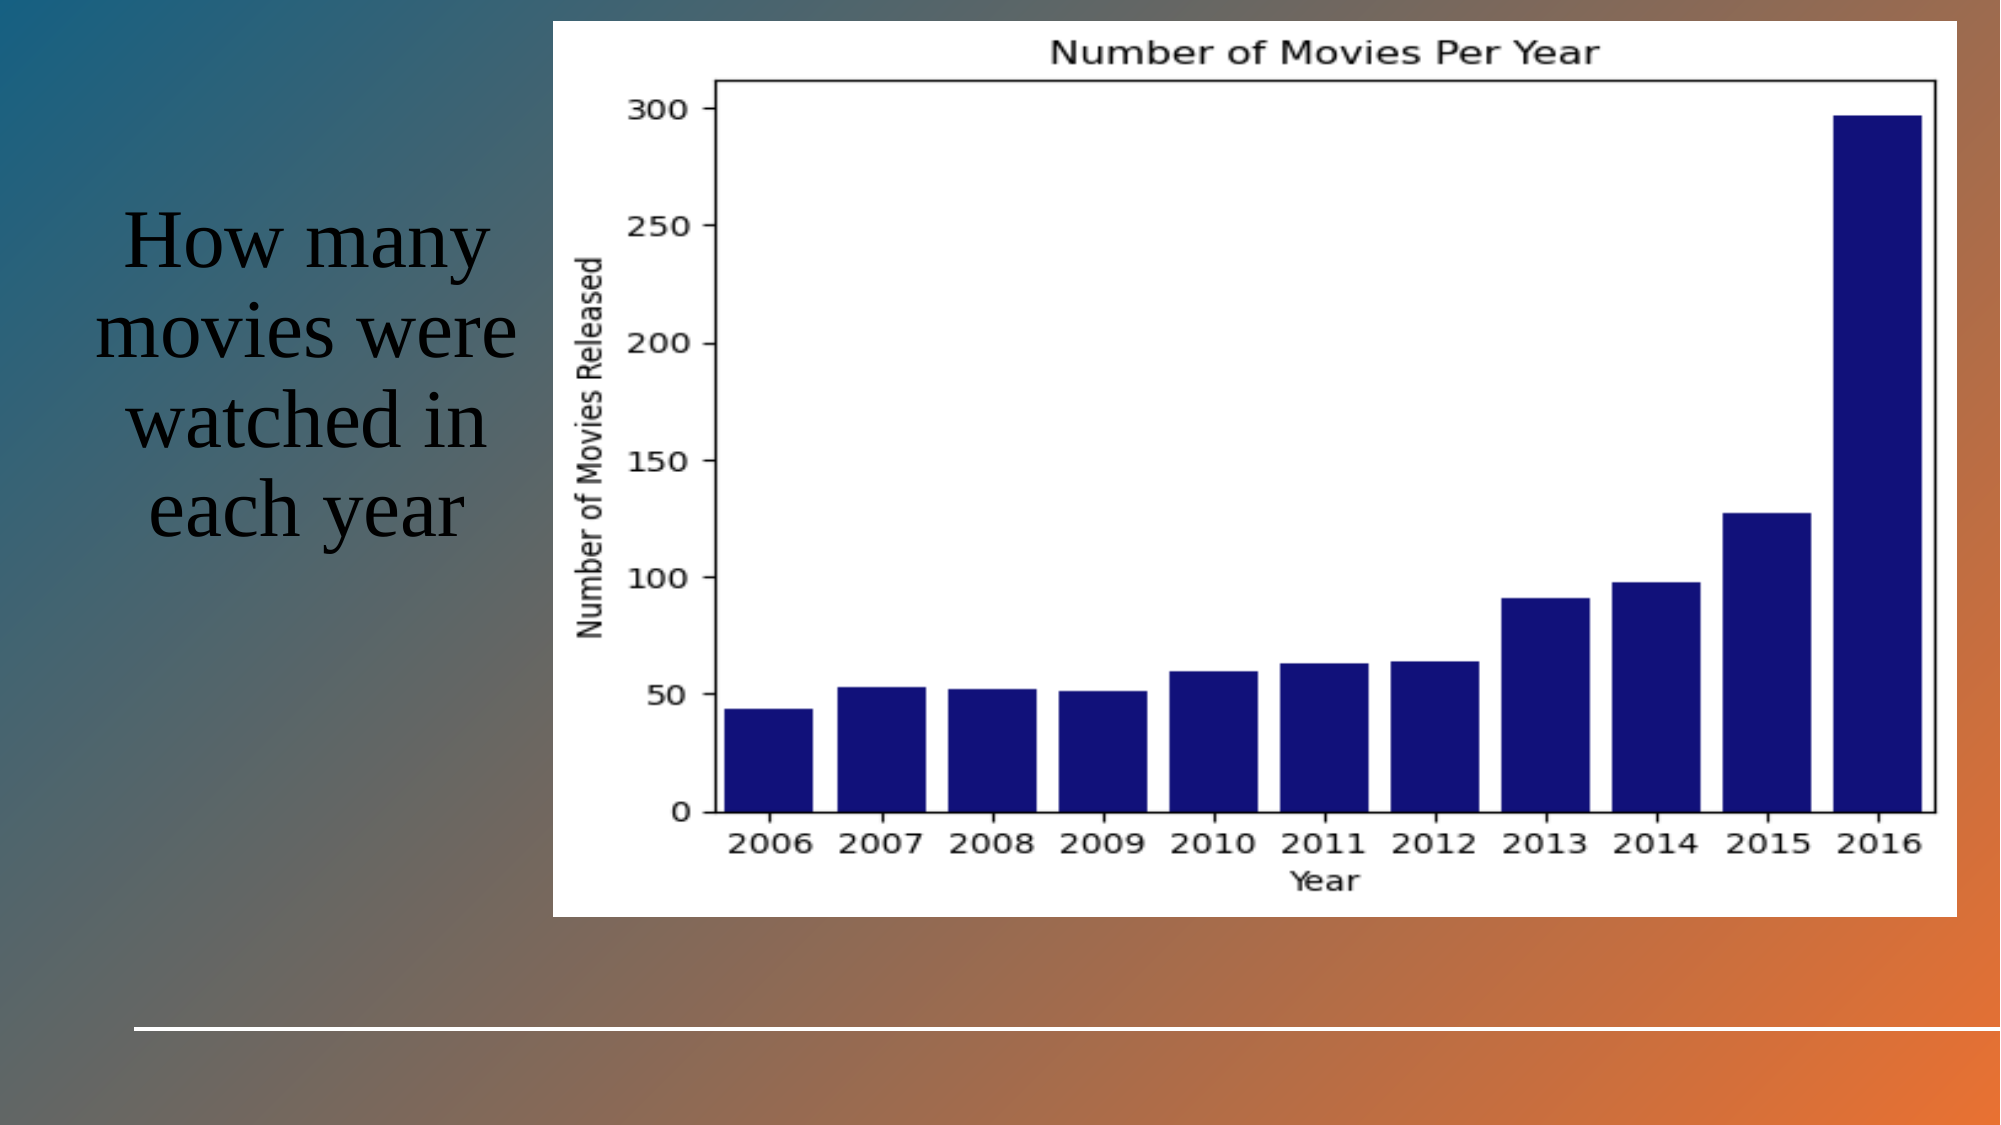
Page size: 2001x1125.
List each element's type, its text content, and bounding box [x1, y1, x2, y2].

picture [553, 21, 1958, 917]
text_box [0, 0, 2000, 1125]
title How many movies were watched in each year [60, 171, 553, 563]
